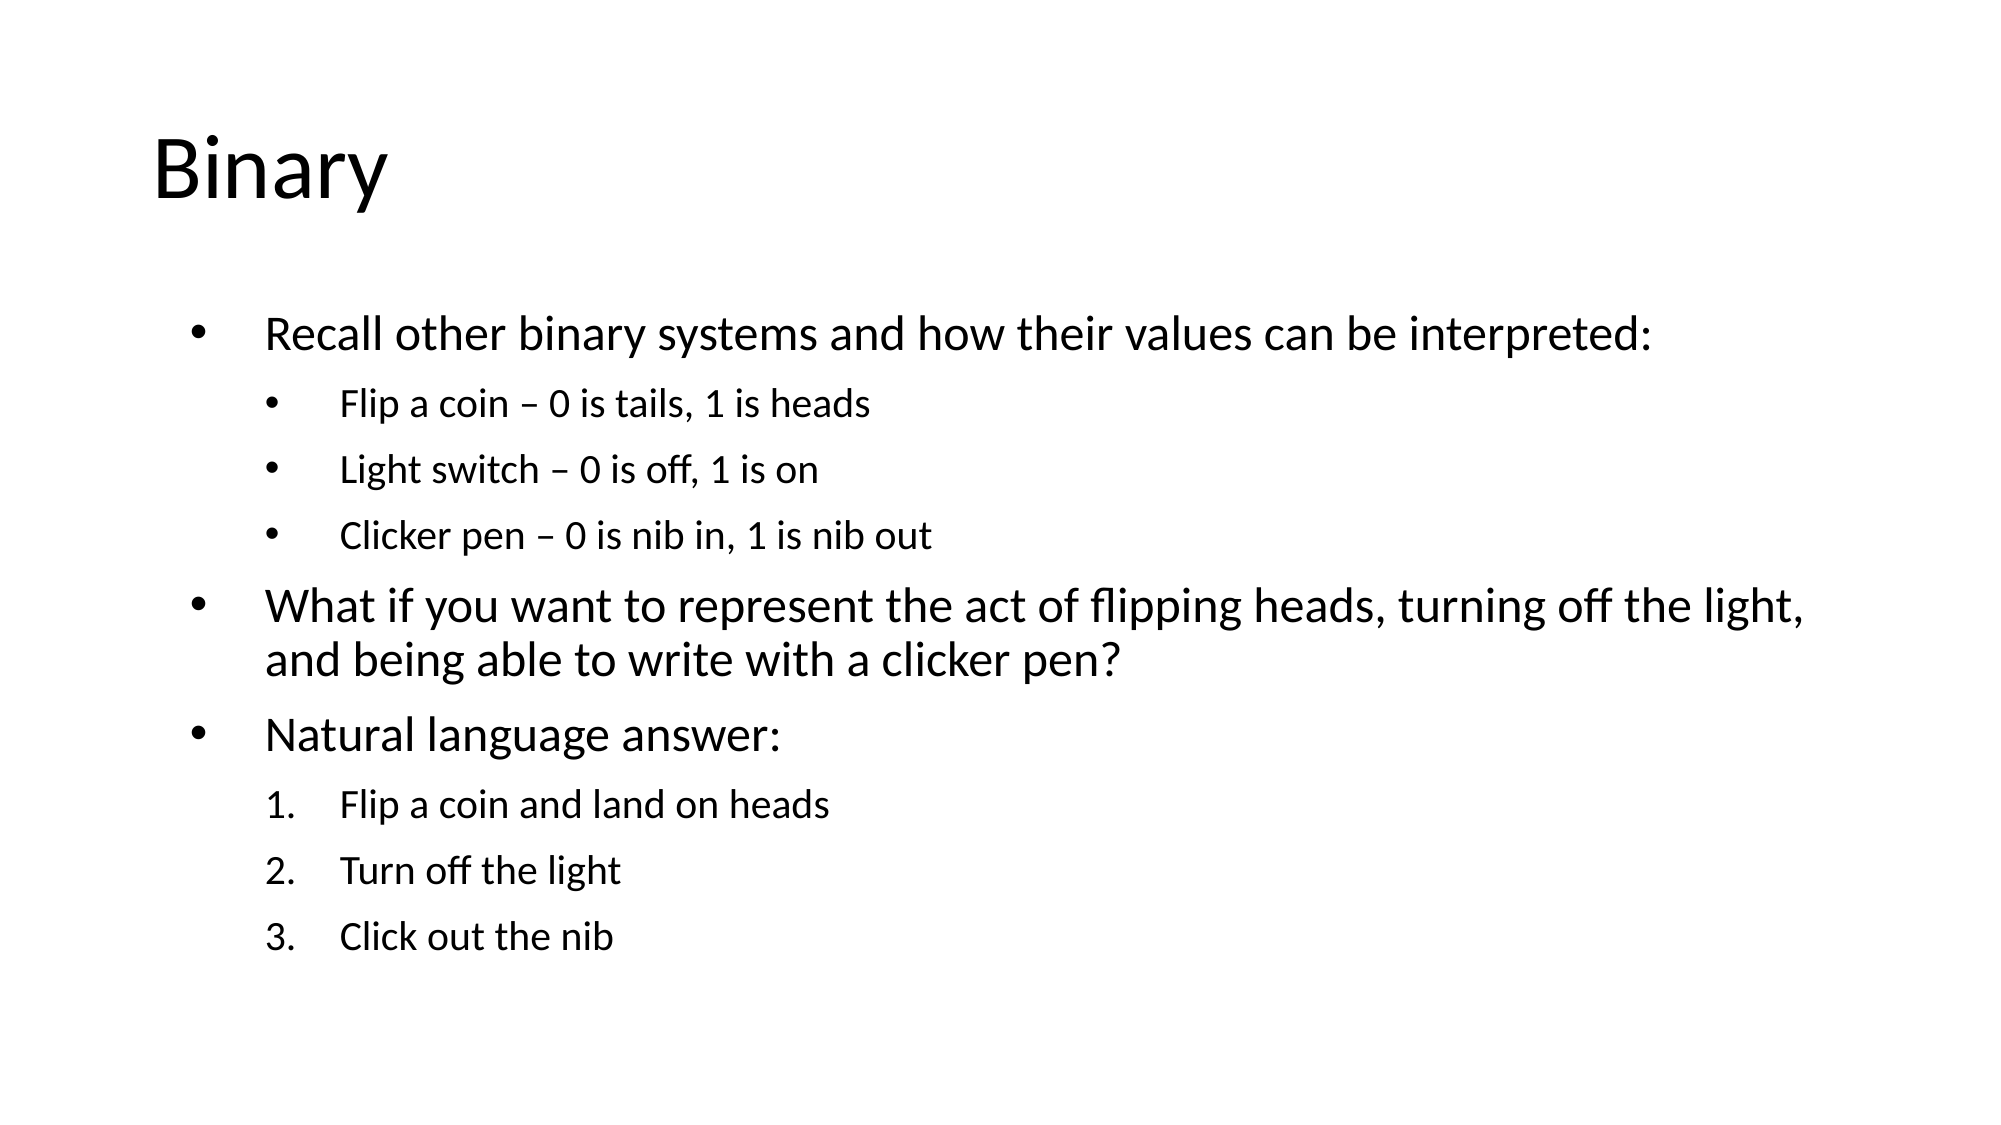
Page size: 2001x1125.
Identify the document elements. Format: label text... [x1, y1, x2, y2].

title Binary [137, 59, 1863, 278]
list Recall other binary systems and how their values can be interpreted: Flip a coin – 0 is tails, 1 is heads Light switch – 0 is off, 1 is on Clicker pen – 0 is nib in, 1 is nib out What if you want to represent the act of flipping heads, turning off the light, and being able to write with a clicker pen? Natural language answer: Flip a coin and land on heads Turn off the light Click out the nib [137, 299, 1863, 1014]
